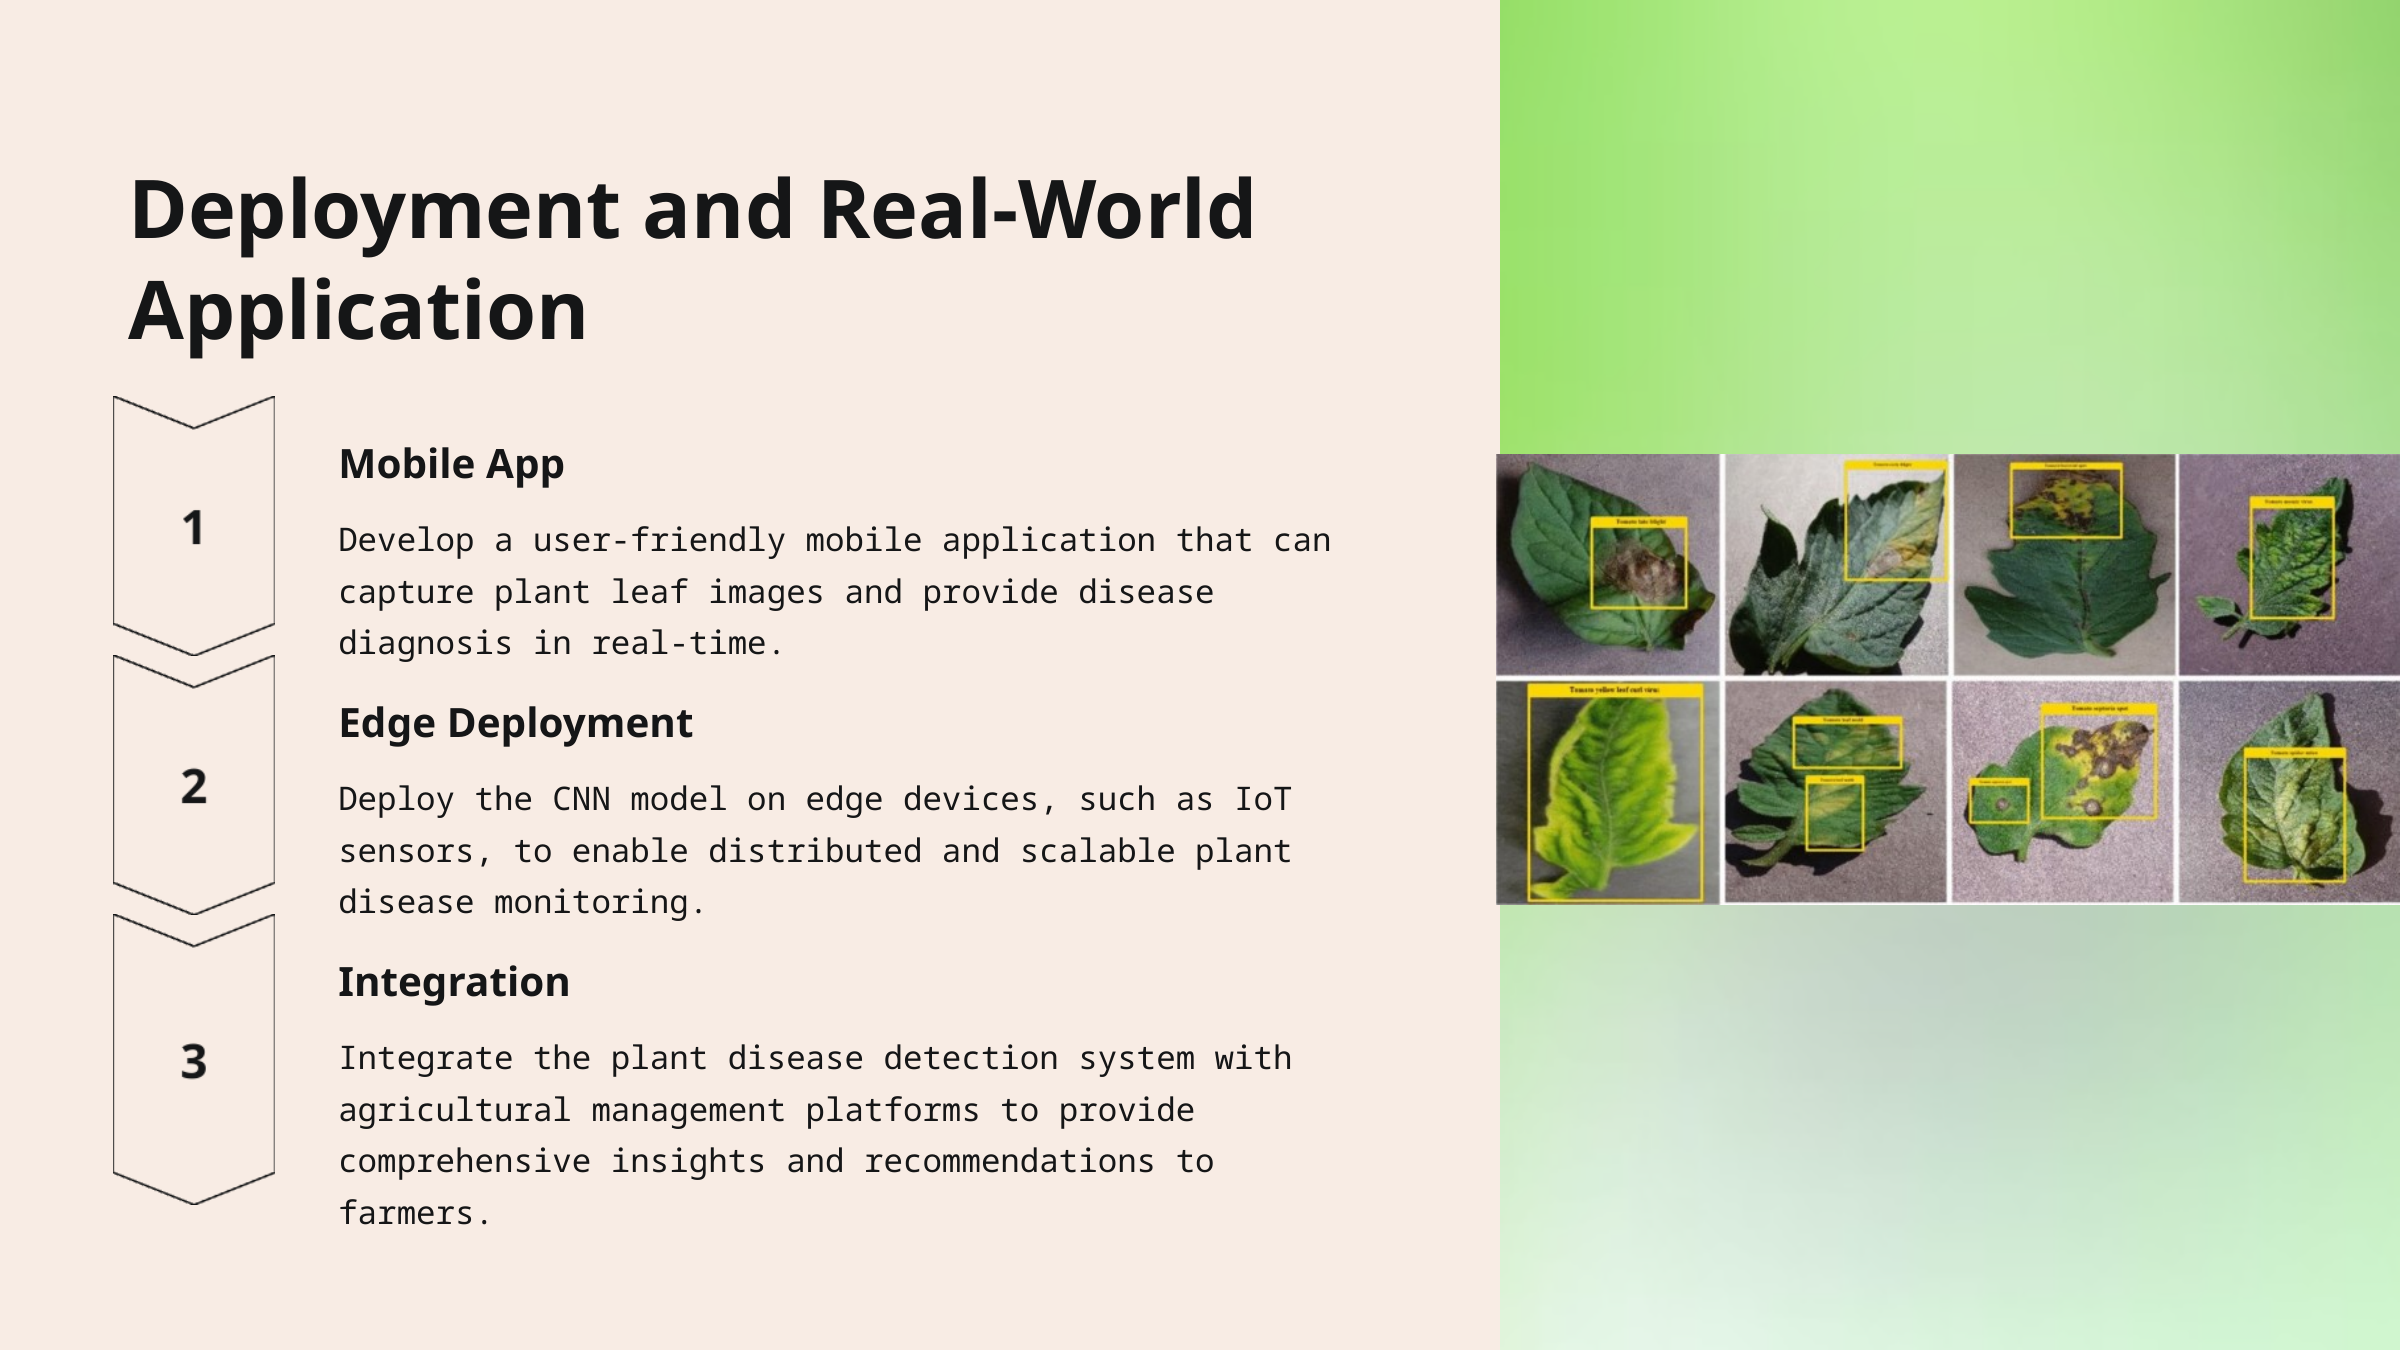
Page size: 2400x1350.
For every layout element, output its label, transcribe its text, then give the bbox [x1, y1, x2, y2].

picture [113, 396, 275, 1205]
text_box Integrate the plant disease detection system with agricultural management platforms to provide comprehensive insights and recommendations to farmers. [323, 1016, 1387, 1172]
text_box Deployment and Real-World Application [113, 145, 1387, 348]
text_box Deploy the CNN model on edge devices, such as IoT sensors, to enable distributed and scalable plant disease monitoring. [323, 757, 1387, 862]
text_box Integration [323, 946, 728, 997]
text_box Develop a user-friendly mobile application that can capture plant leaf images and provide disease diagnosis in real-time. [323, 498, 1387, 603]
text_box Edge Deployment [323, 687, 728, 739]
text_box [0, 0, 1499, 1350]
text_box Mobile App [323, 428, 728, 480]
picture [1496, 0, 2400, 1350]
